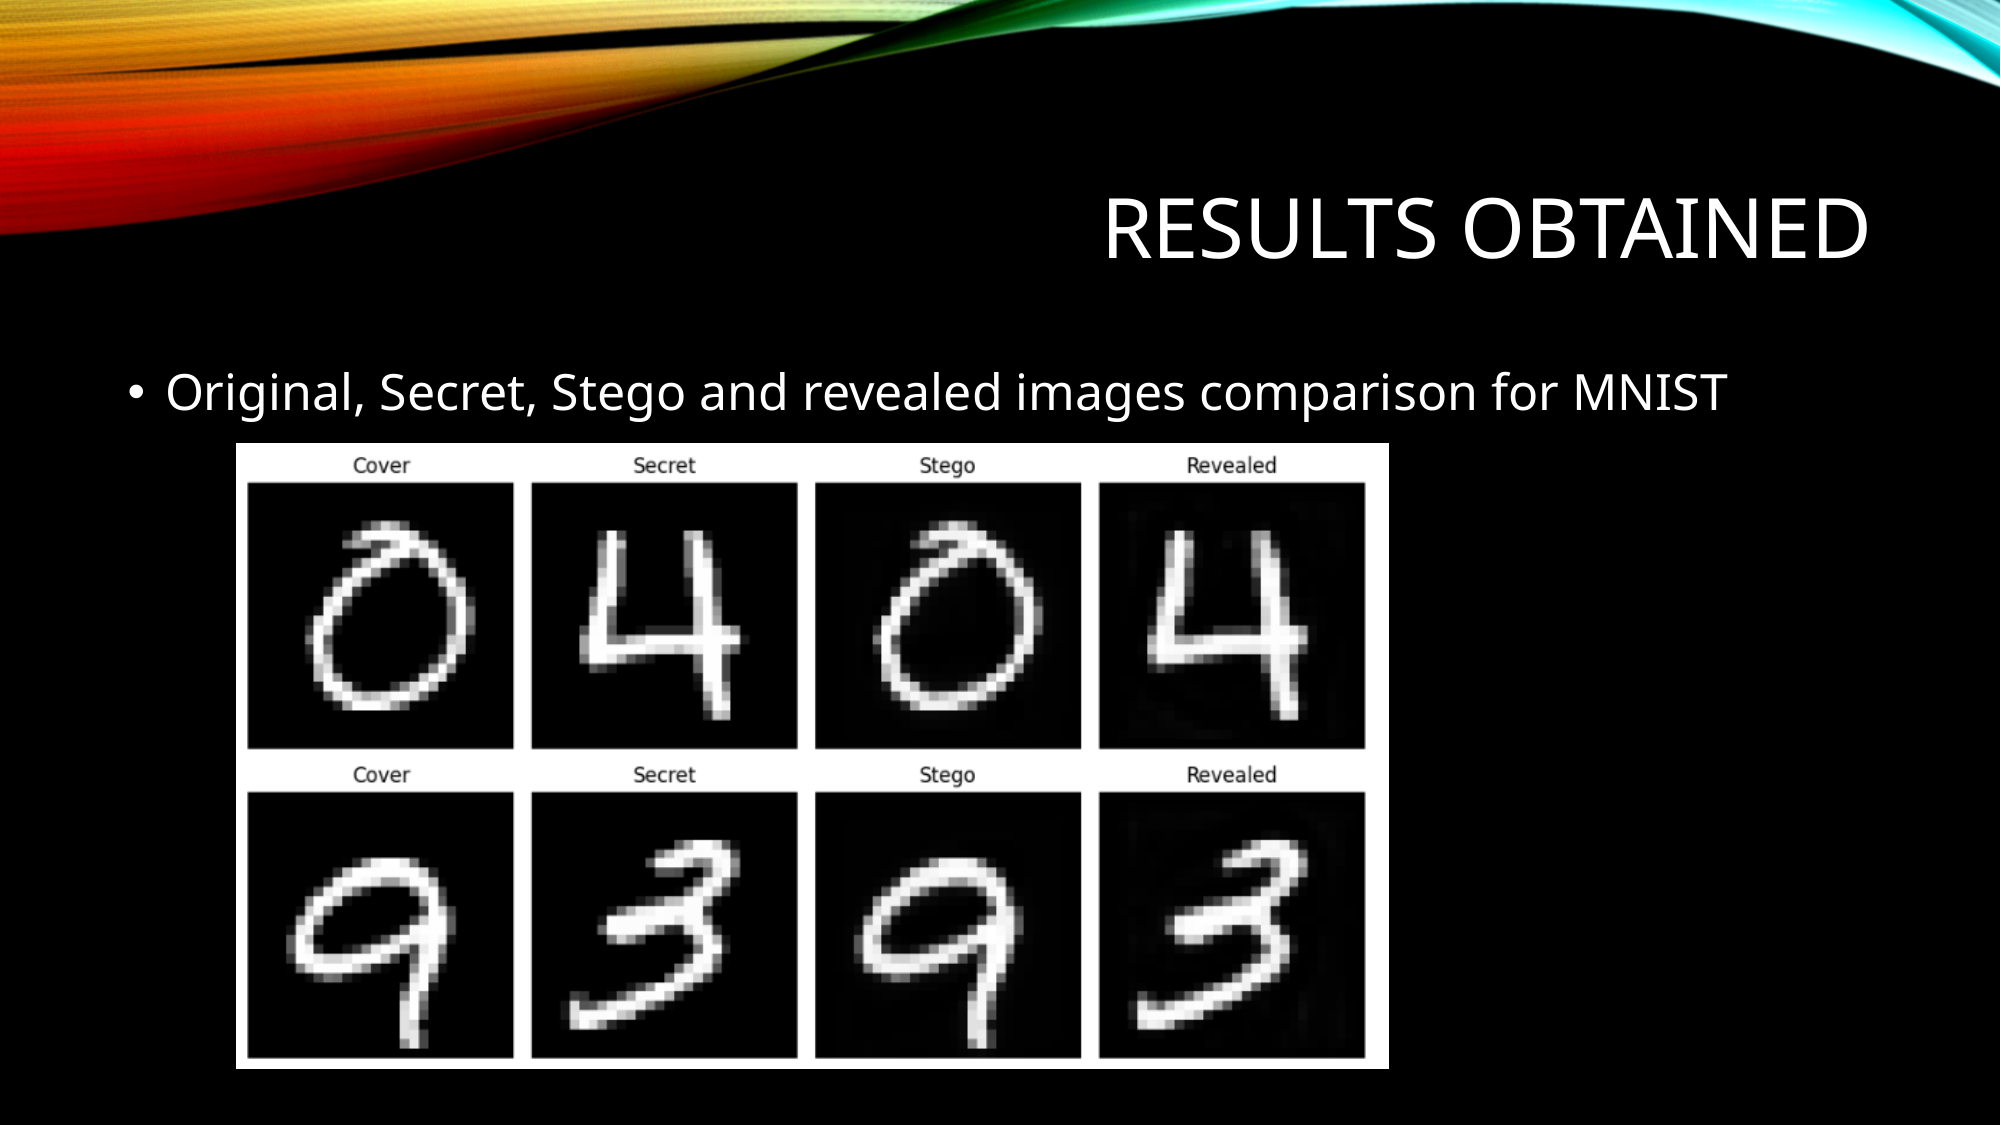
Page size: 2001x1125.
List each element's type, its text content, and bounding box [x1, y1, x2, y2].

picture [236, 443, 1389, 1070]
picture [0, 0, 2000, 237]
list Original, Secret, Stego and revealed images comparison for MNIST [112, 360, 1888, 1021]
title RESULTS OBTAINED [474, 125, 1888, 338]
